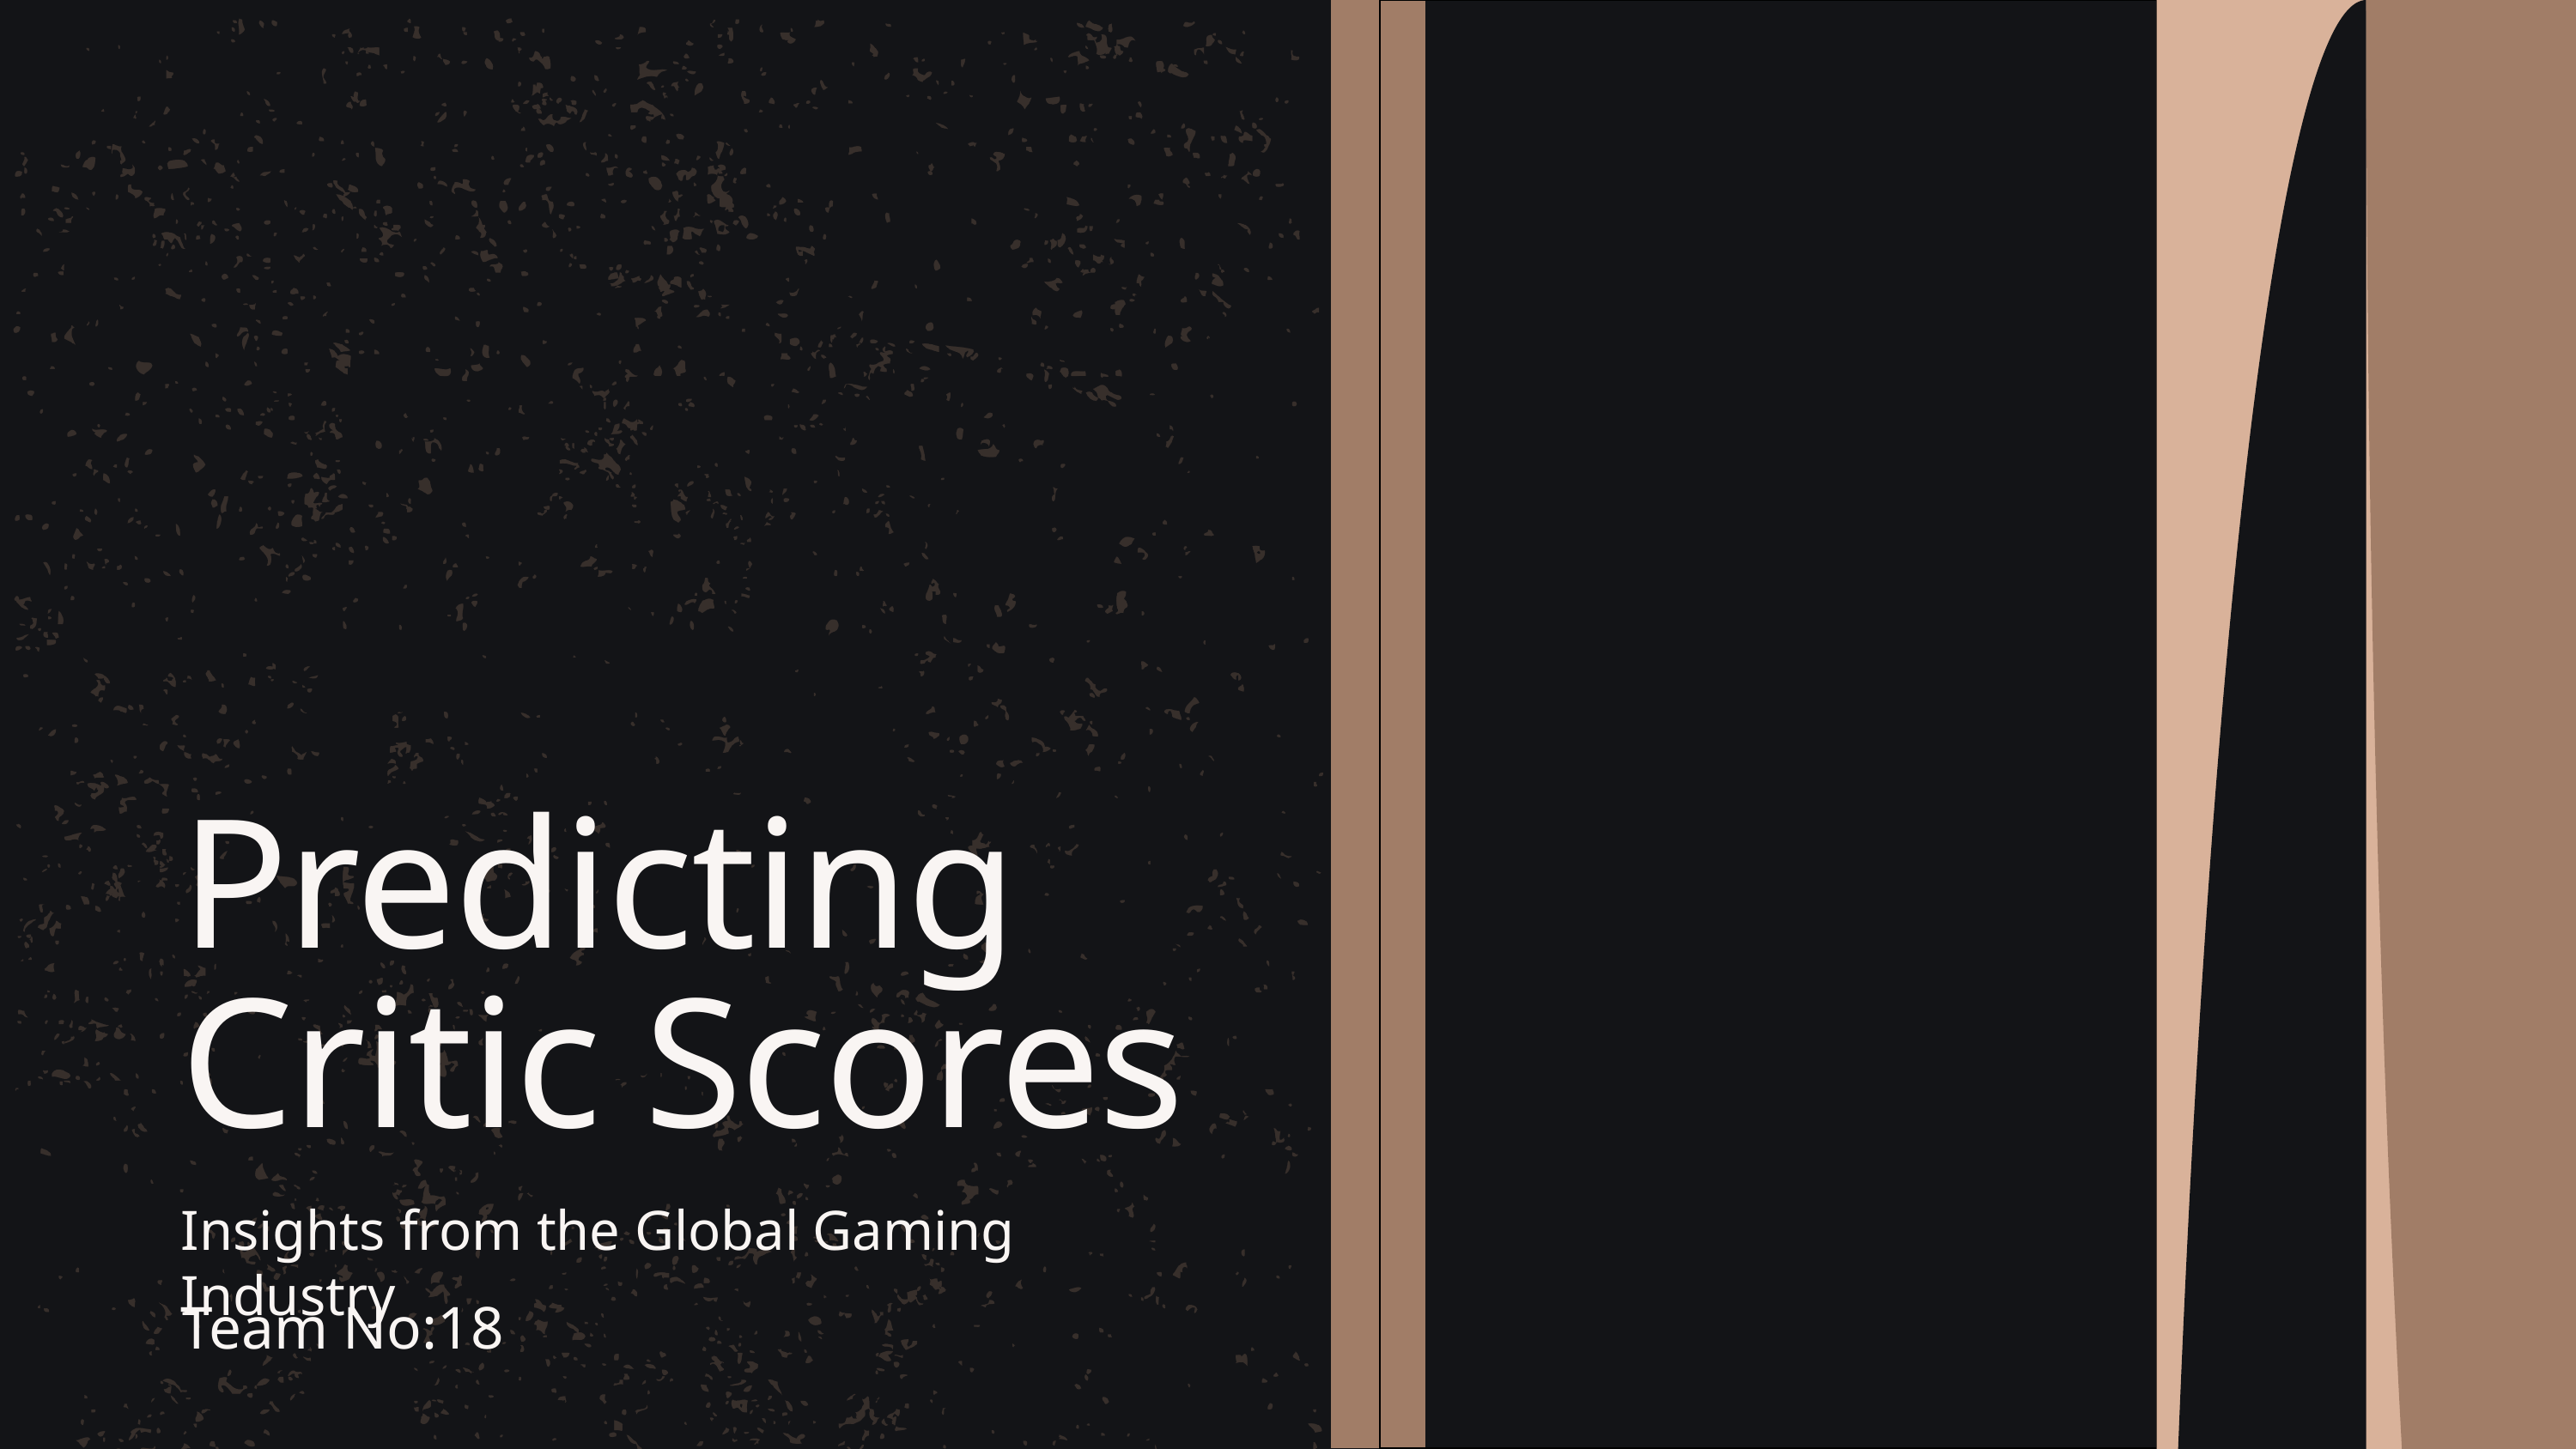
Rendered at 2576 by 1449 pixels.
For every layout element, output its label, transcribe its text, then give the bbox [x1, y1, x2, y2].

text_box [180, 785, 1187, 1262]
text_box [0, 0, 1330, 1449]
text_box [1379, 0, 2156, 1449]
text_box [2156, 0, 2576, 1449]
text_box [1330, 0, 1377, 1449]
text_box Team No:18 [180, 1279, 519, 1361]
